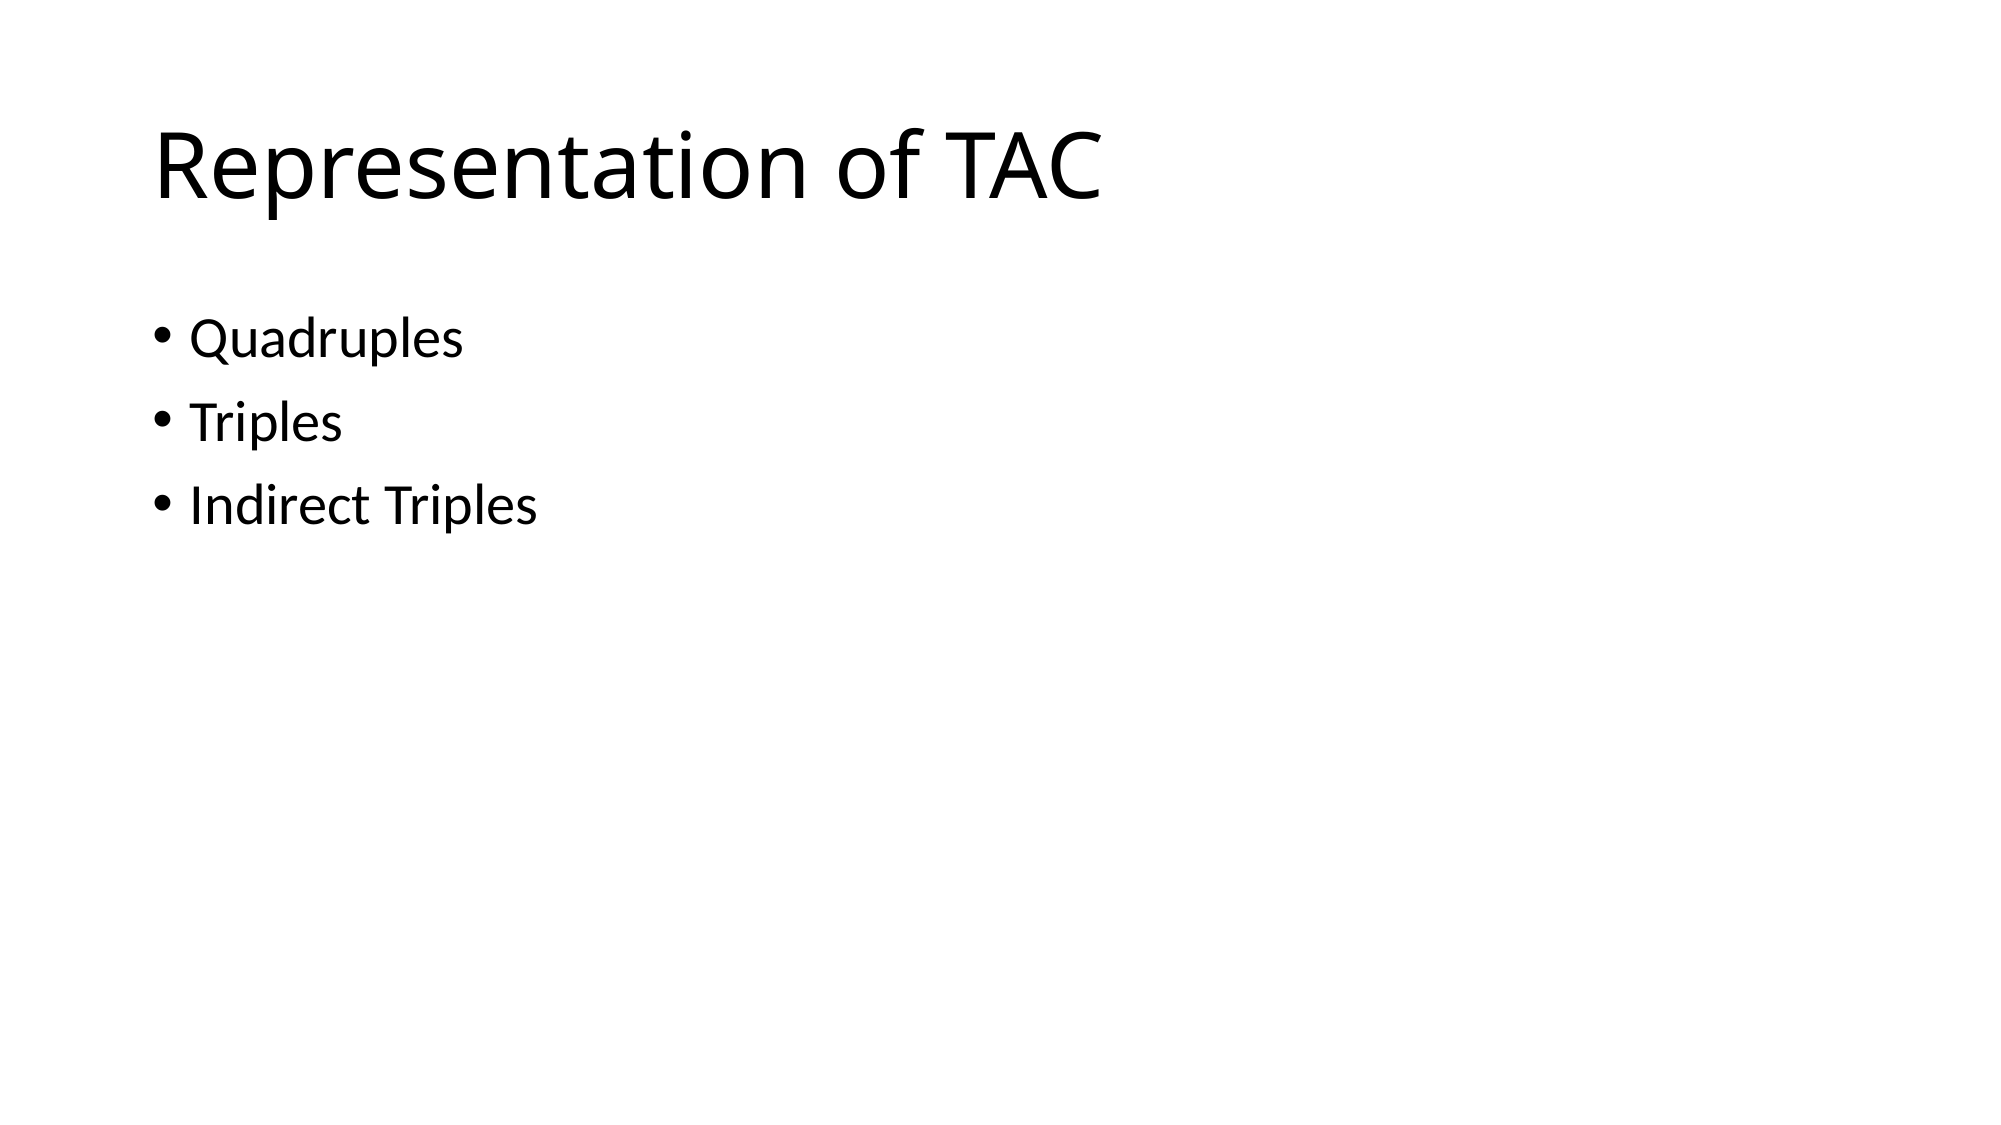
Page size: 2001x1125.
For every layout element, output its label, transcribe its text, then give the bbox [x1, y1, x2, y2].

list Quadruples Triples Indirect Triples [137, 299, 1863, 1014]
title Representation of TAC [137, 59, 1863, 278]
